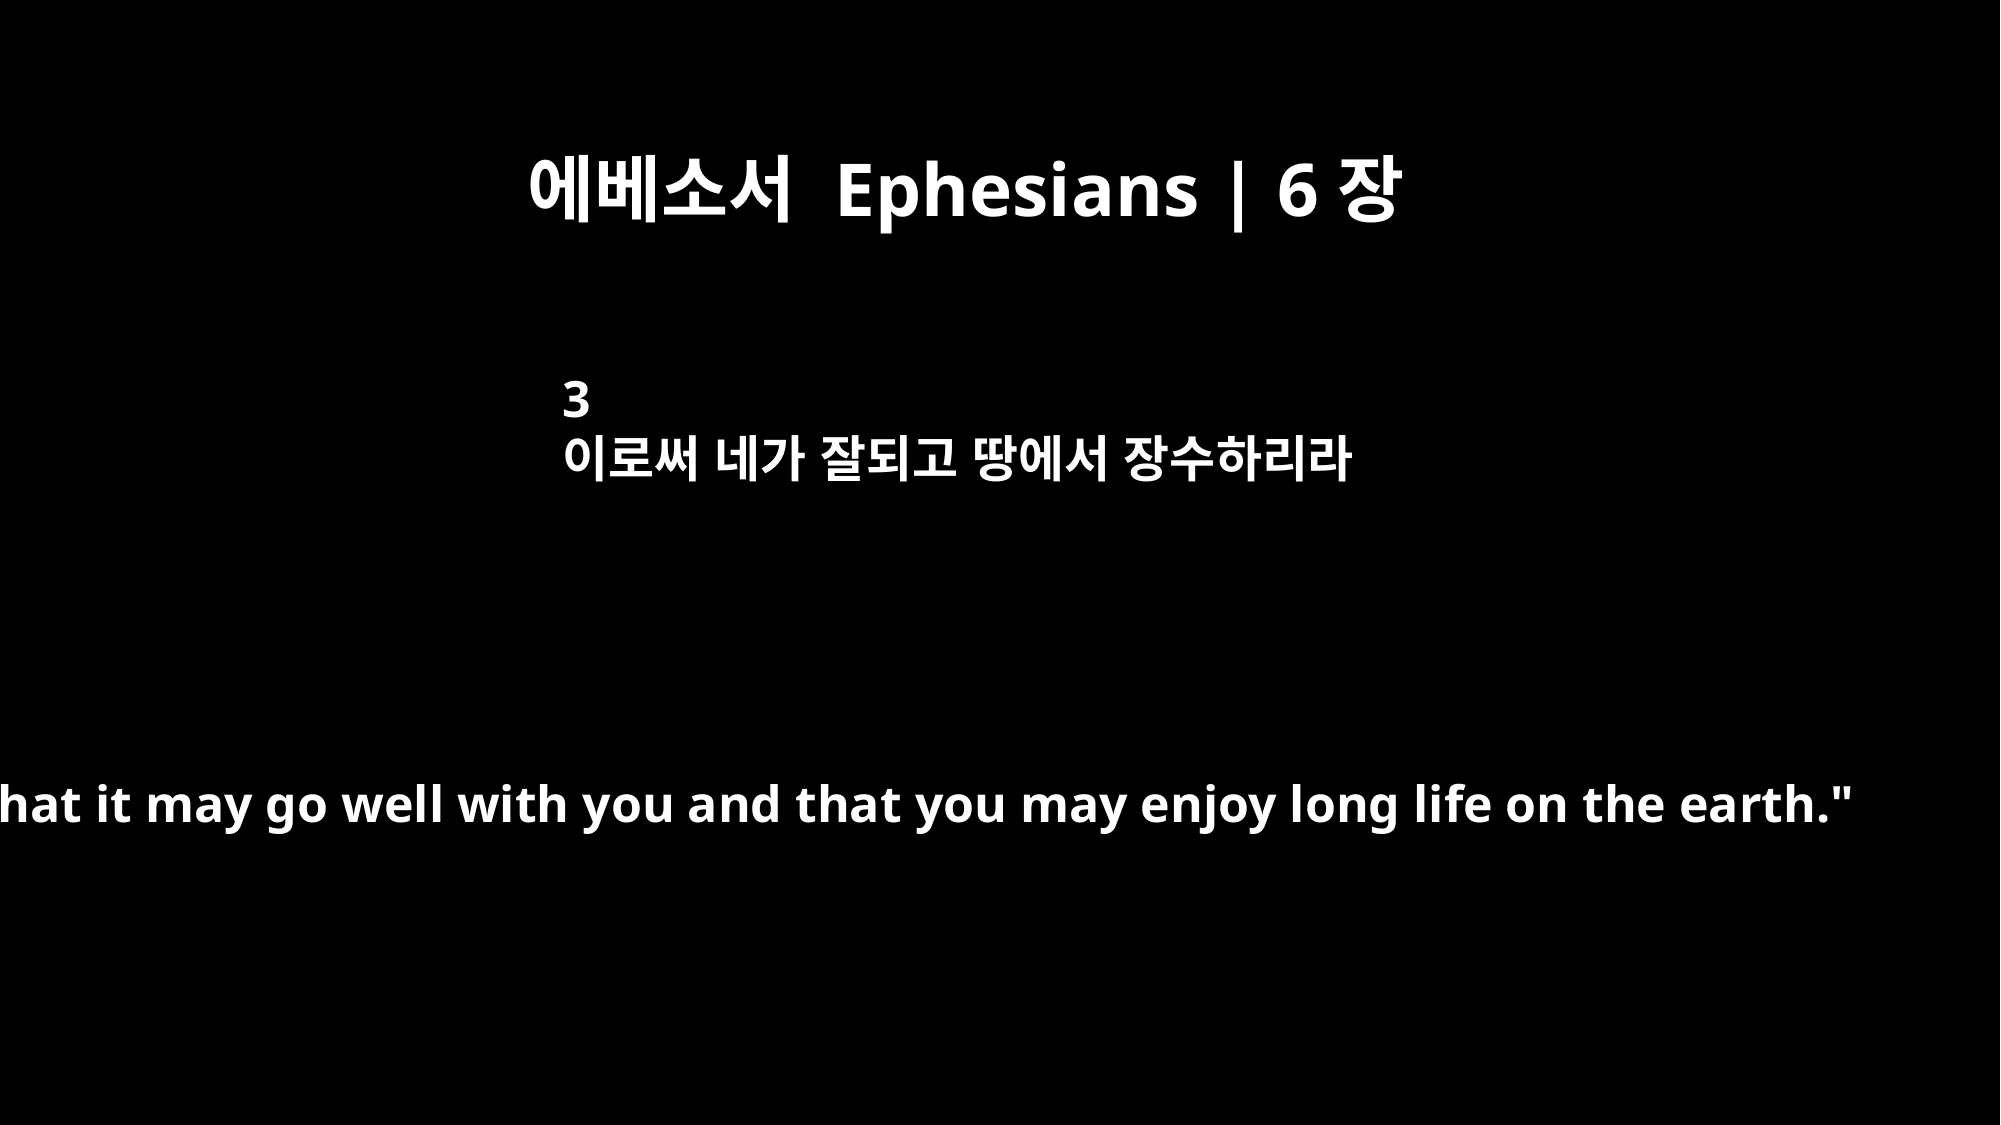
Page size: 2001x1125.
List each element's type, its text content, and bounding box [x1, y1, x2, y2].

text_box 3 이로써 네가 잘되고 땅에서 장수하리라 [547, 359, 1370, 495]
text_box "that it may go well with you and that you may enjoy long life on the earth." [0, 764, 1870, 840]
text_box 에베소서 Ephesians | 6장 [512, 136, 1420, 239]
